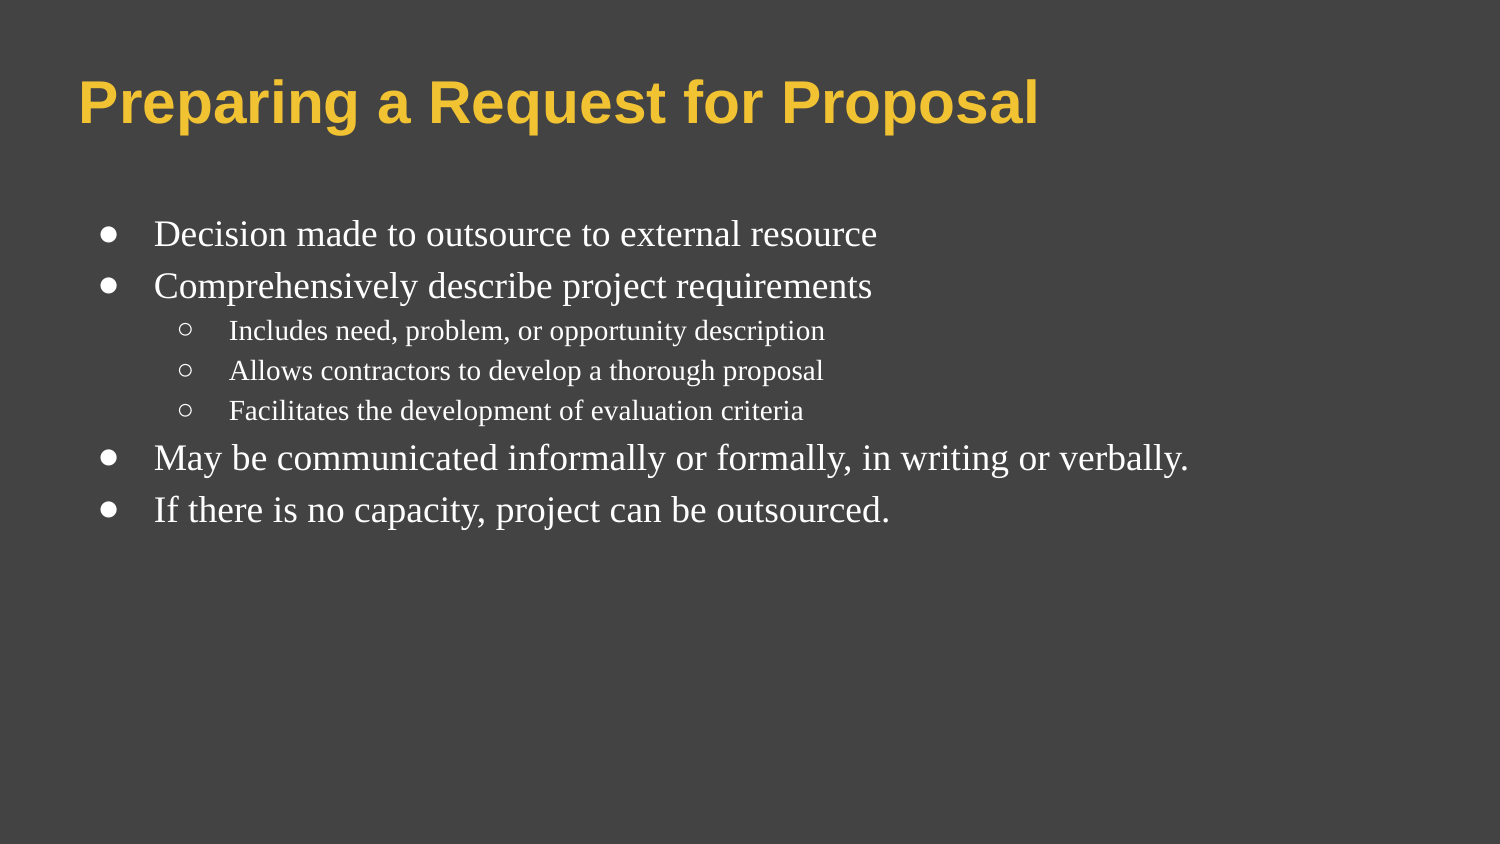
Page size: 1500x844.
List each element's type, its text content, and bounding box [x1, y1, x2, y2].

title Preparing a Request for Proposal [63, 38, 1437, 151]
list Decision made to outsource to external resource Comprehensively describe project requirements Includes need, problem, or opportunity description Allows contractors to develop a thorough proposal Facilitates the development of evaluation criteria May be communicated informally or formally, in writing or verbally. If there is no capacity, project can be outsourced. [63, 187, 1437, 750]
